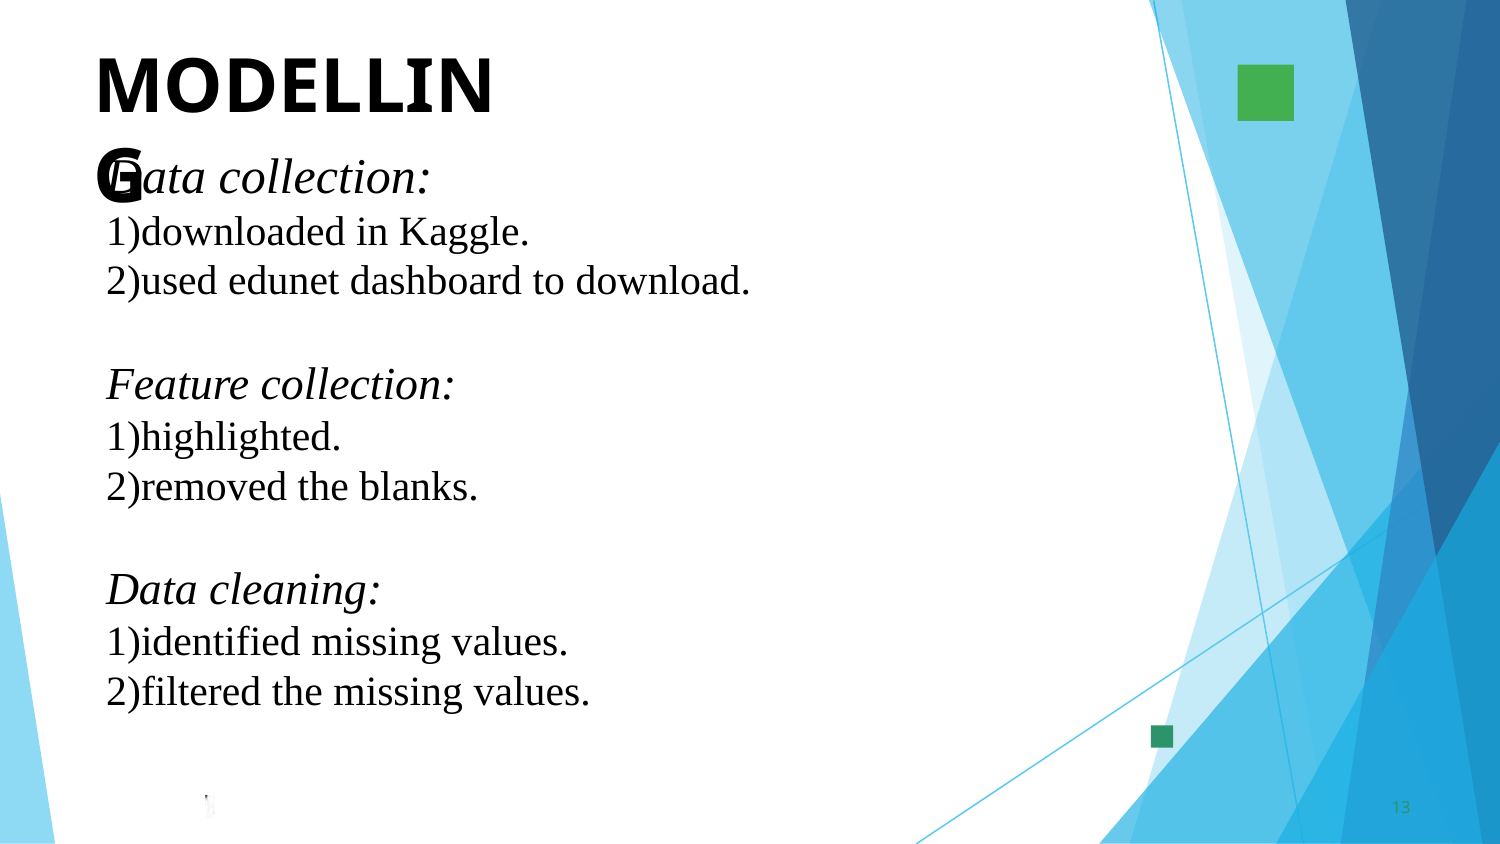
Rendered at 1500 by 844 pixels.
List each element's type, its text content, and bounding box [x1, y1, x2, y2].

text_box [1150, 725, 1174, 748]
text_box MODELLING [91, 35, 498, 128]
picture [204, 795, 215, 818]
text_box [1237, 64, 1294, 121]
text_box ‹#› [1387, 796, 1416, 821]
text_box Data collection: 1)downloaded in Kaggle. 2)used edunet dashboard to download. Feature collection: 1)highlighted. 2)removed the blanks. Data cleaning: 1)identified missing values. 2)filtered the missing values. [90, 128, 1100, 821]
